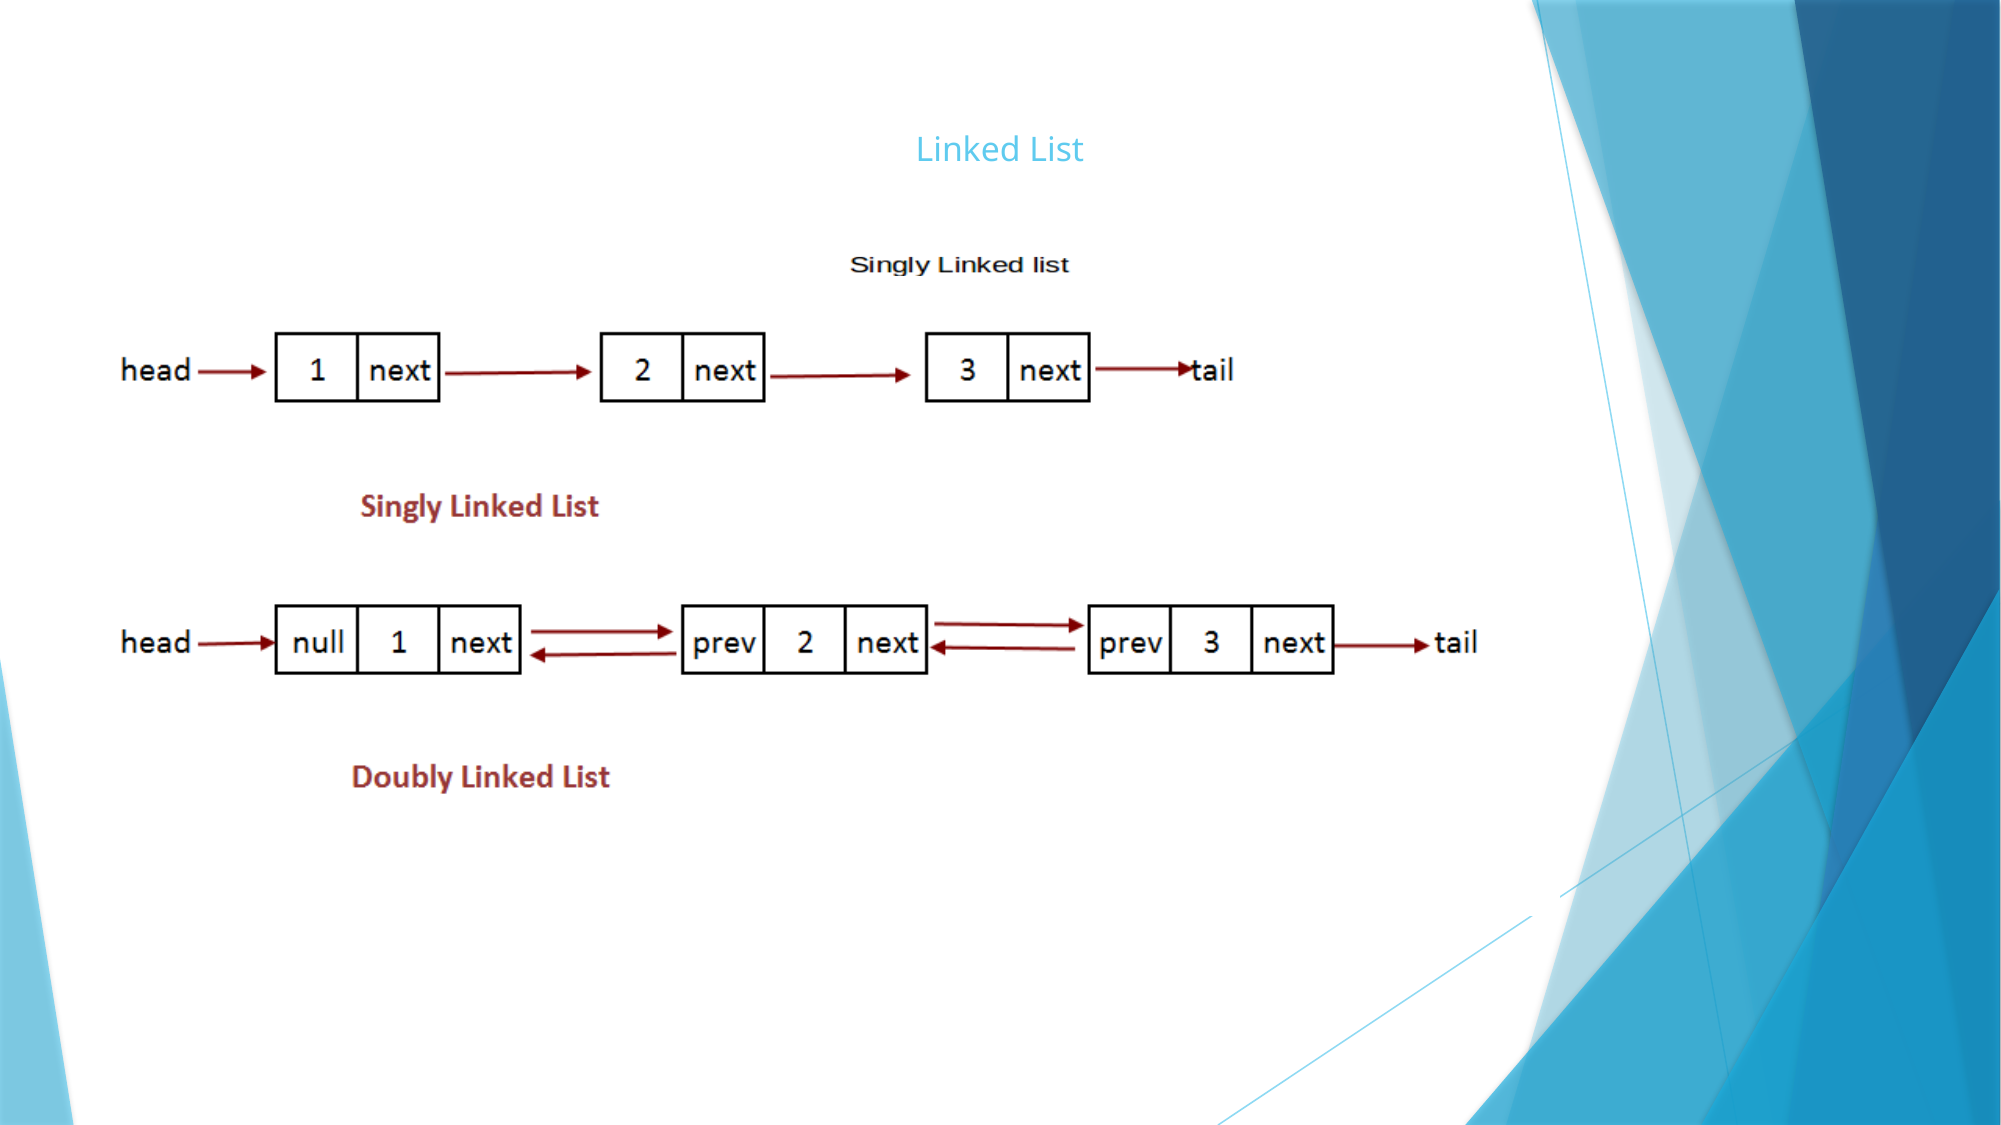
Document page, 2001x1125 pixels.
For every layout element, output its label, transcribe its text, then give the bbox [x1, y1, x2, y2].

picture [66, 224, 1560, 917]
title Linked List [137, 120, 1863, 151]
list Doubly Linked List [137, 151, 1863, 1041]
